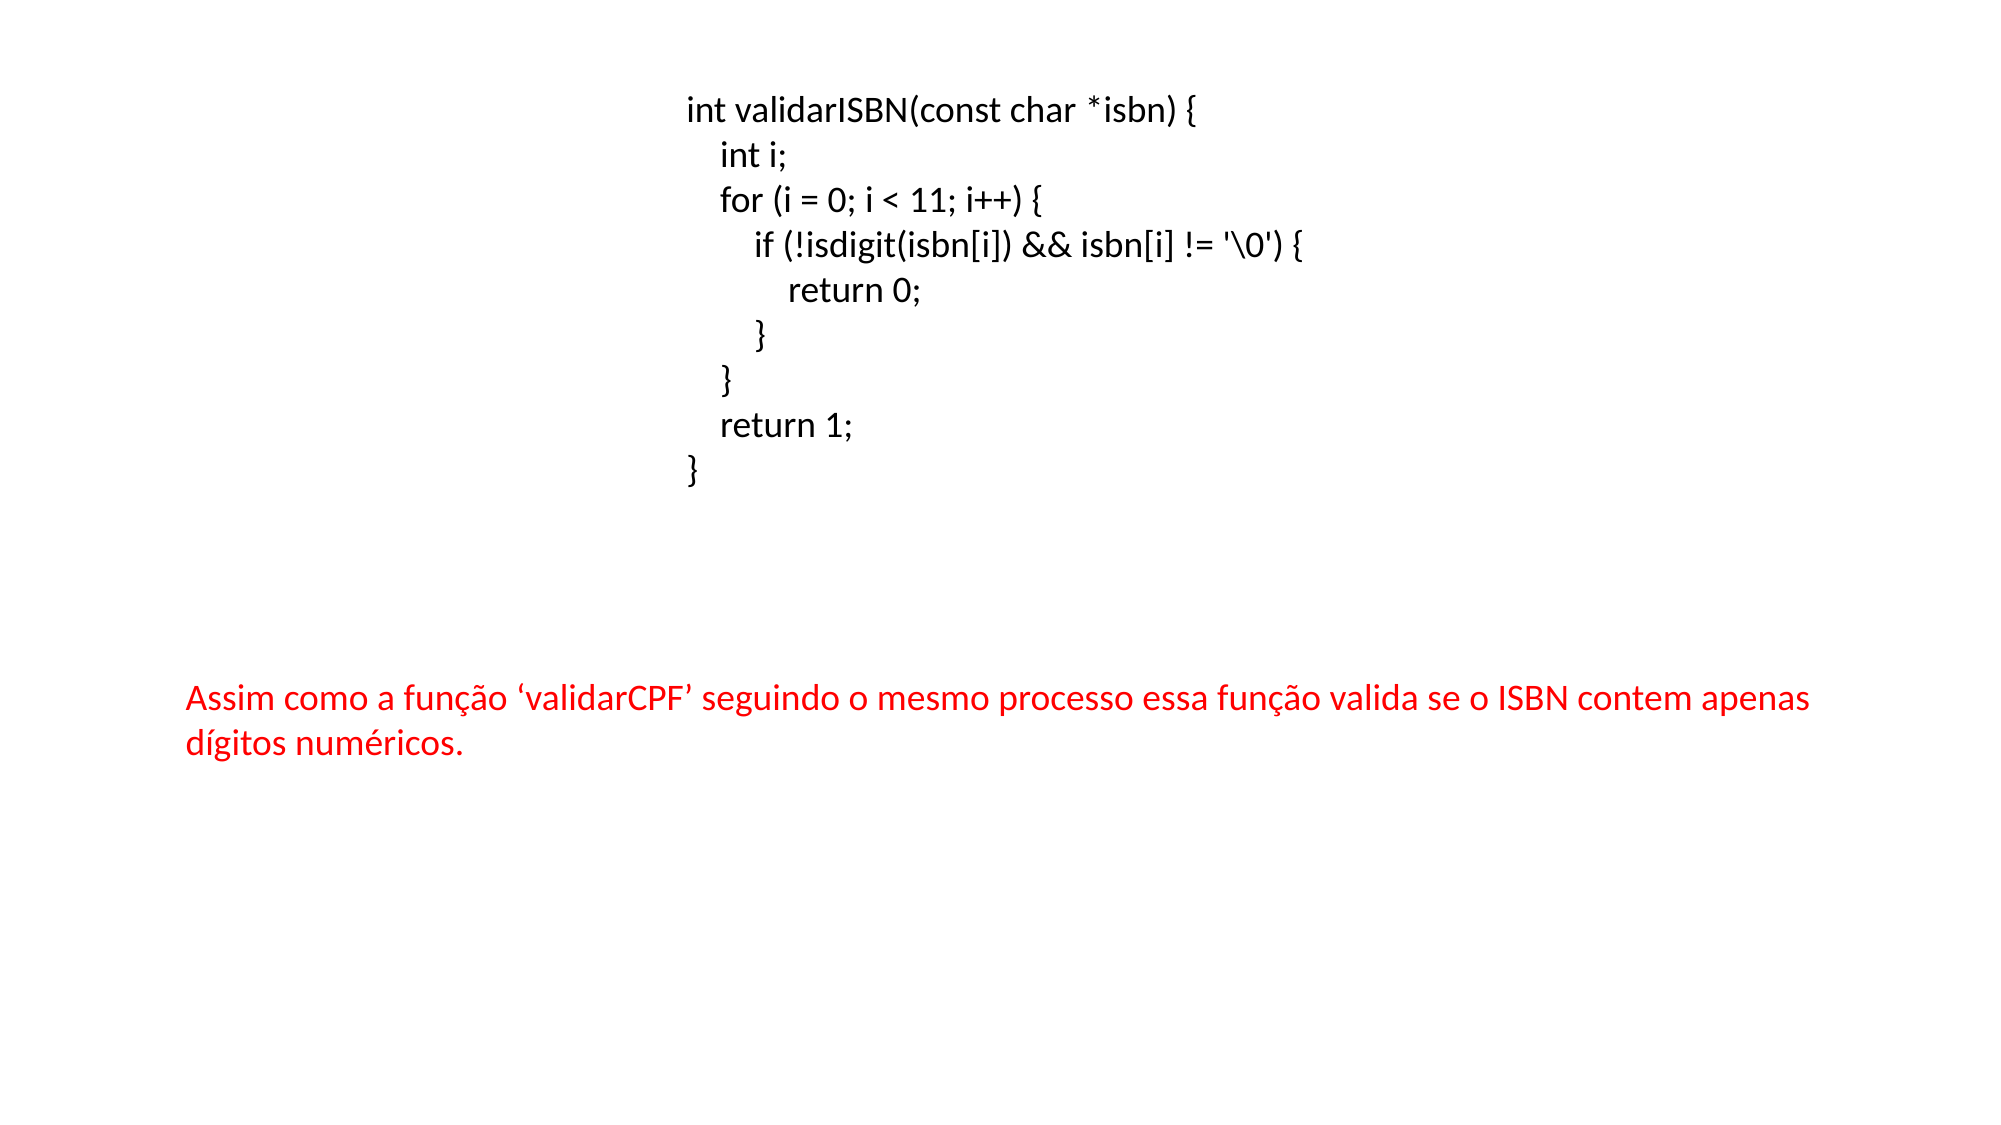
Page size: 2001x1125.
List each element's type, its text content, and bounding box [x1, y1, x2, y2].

text_box int validarISBN(const char *isbn) { int i; for (i = 0; i < 11; i++) { if (!isdigit(isbn[i]) && isbn[i] != '\0') { return 0; } } return 1; } [671, 77, 1329, 502]
text_box Assim como a função ‘validarCPF’ seguindo o mesmo processo essa função valida se o ISBN contem apenas dígitos numéricos. [170, 665, 1862, 772]
